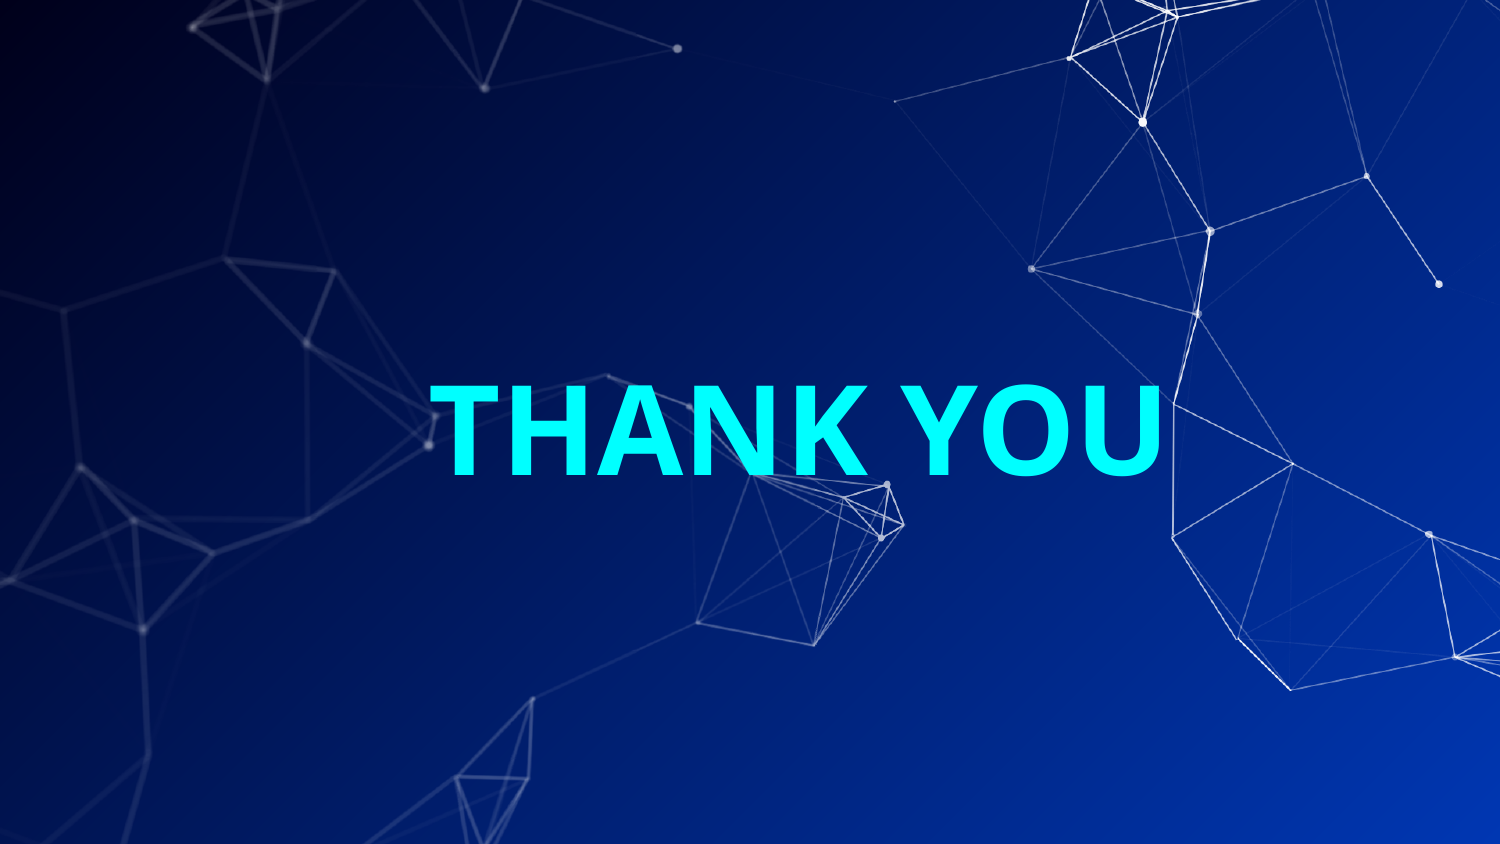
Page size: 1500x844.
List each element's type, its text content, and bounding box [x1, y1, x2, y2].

title THANK YOU [428, 342, 1203, 501]
picture [0, 0, 1500, 844]
